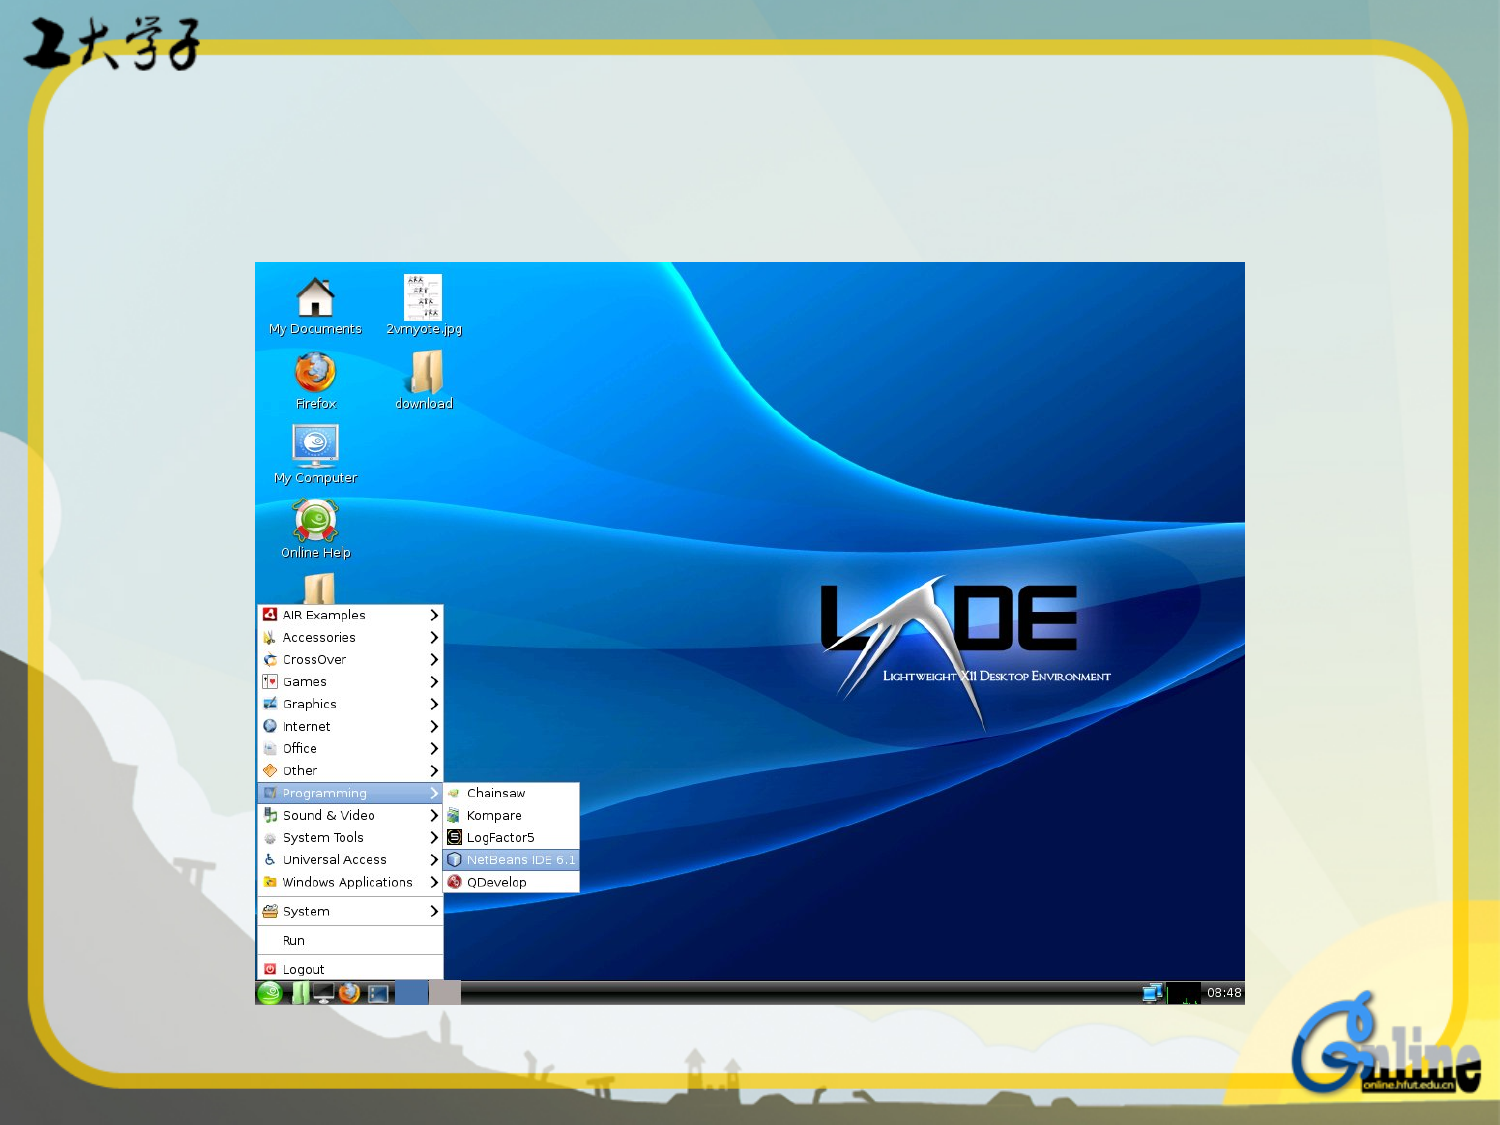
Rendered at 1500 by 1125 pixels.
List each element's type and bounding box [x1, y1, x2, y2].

picture [0, 0, 1500, 1125]
list [254, 262, 1246, 1006]
